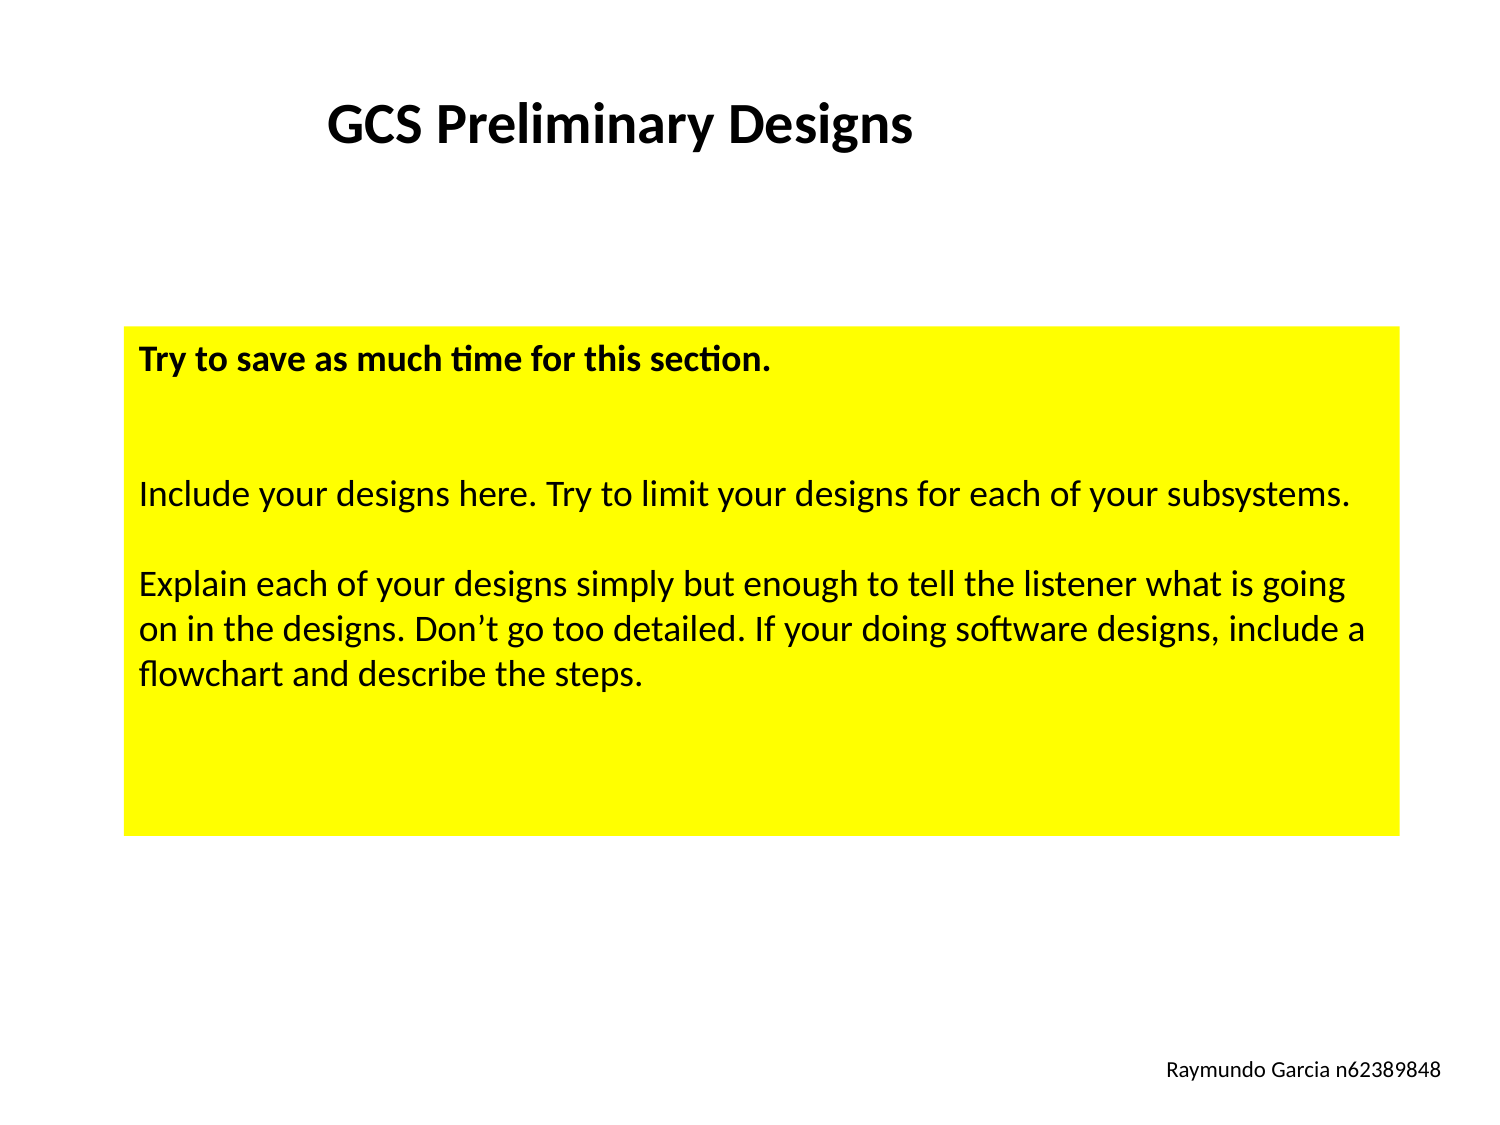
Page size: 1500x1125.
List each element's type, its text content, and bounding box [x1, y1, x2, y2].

text_box GCS Preliminary Designs [312, 78, 1306, 163]
text_box Try to save as much time for this section. Include your designs here. Try to limit your designs for each of your subsystems. Explain each of your designs simply but enough to tell the listener what is going on in the designs. Don’t go too detailed. If your doing software designs, include a flowchart and describe the steps. [123, 326, 1400, 836]
text_box Raymundo Garcia n62389848 [1151, 1046, 1500, 1117]
